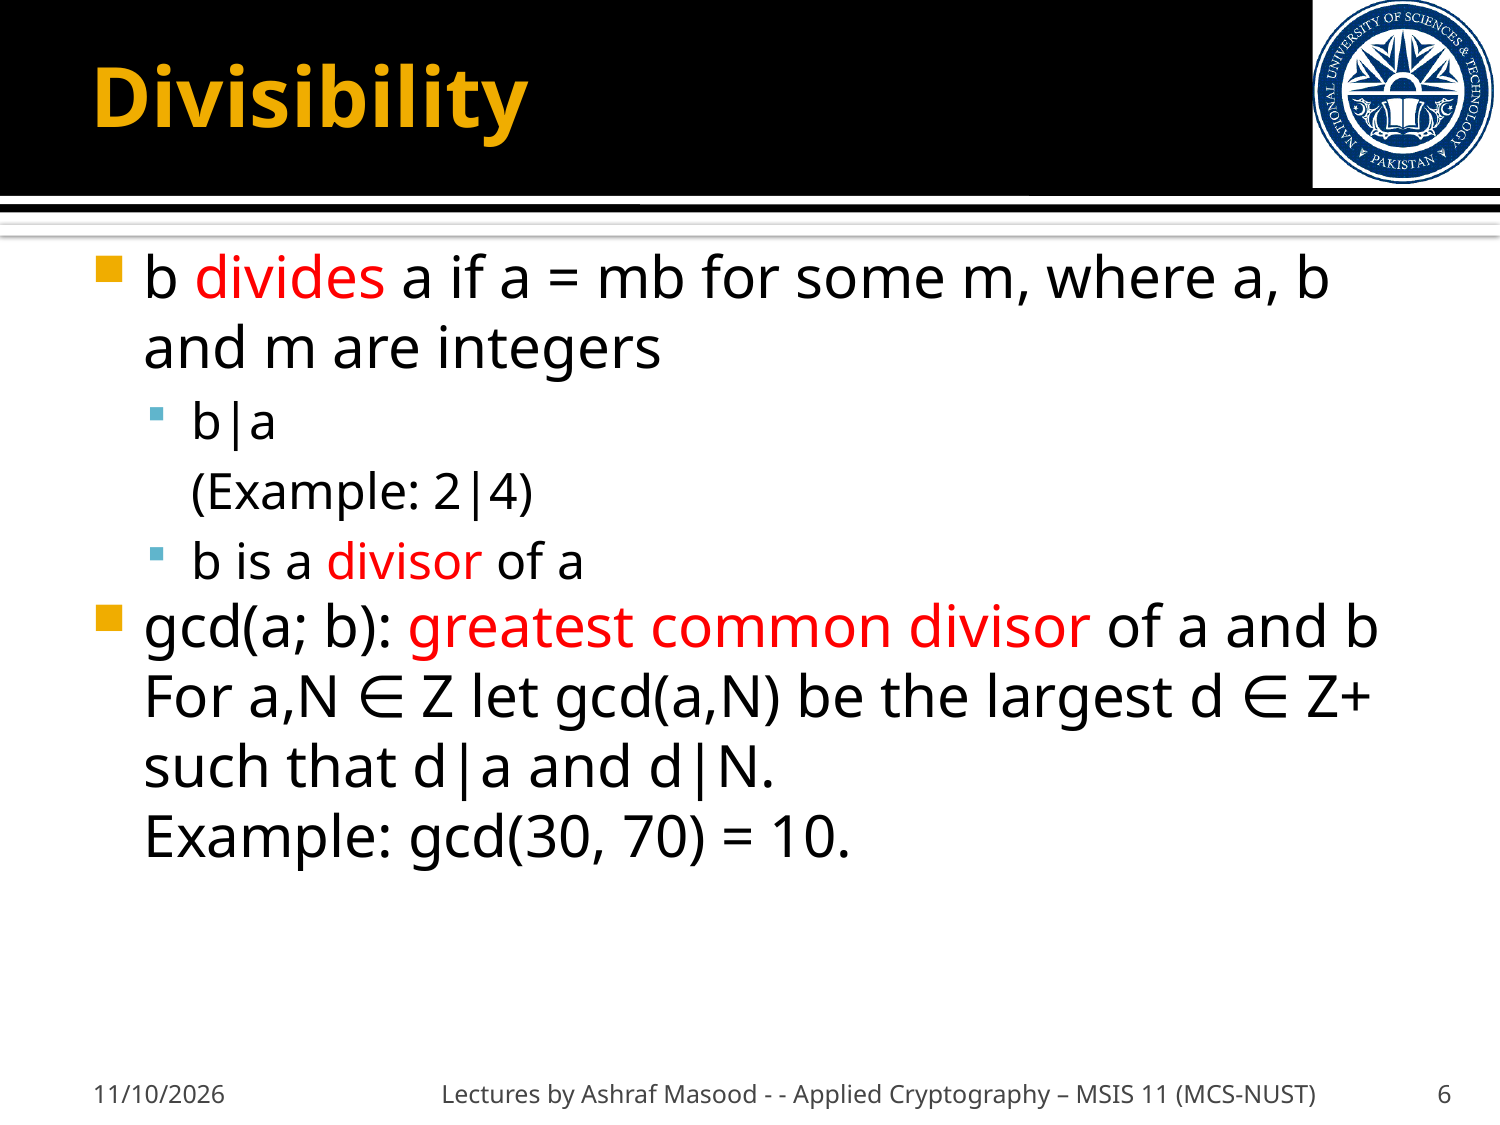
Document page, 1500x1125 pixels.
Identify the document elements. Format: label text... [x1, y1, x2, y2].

slide_number 6 [1345, 1067, 1467, 1113]
picture [1312, 0, 1500, 188]
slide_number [75, 1067, 425, 1113]
list b divides a if a = mb for some m, where a, b and m are integers b|a (Example: 2|4) b is a divisor of a gcd(a; b): greatest common divisor of a and b For a,N ∈ Z let gcd(a,N) be the largest d ∈ Z+ such that d|a and d|N. Example: gcd(30, 70) = 10. [62, 224, 1463, 1063]
title Divisibility [75, 12, 1313, 175]
footer Lectures by Ashraf Masood - - Applied Cryptography – MSIS 11 (MCS-NUST) [433, 1067, 1338, 1113]
